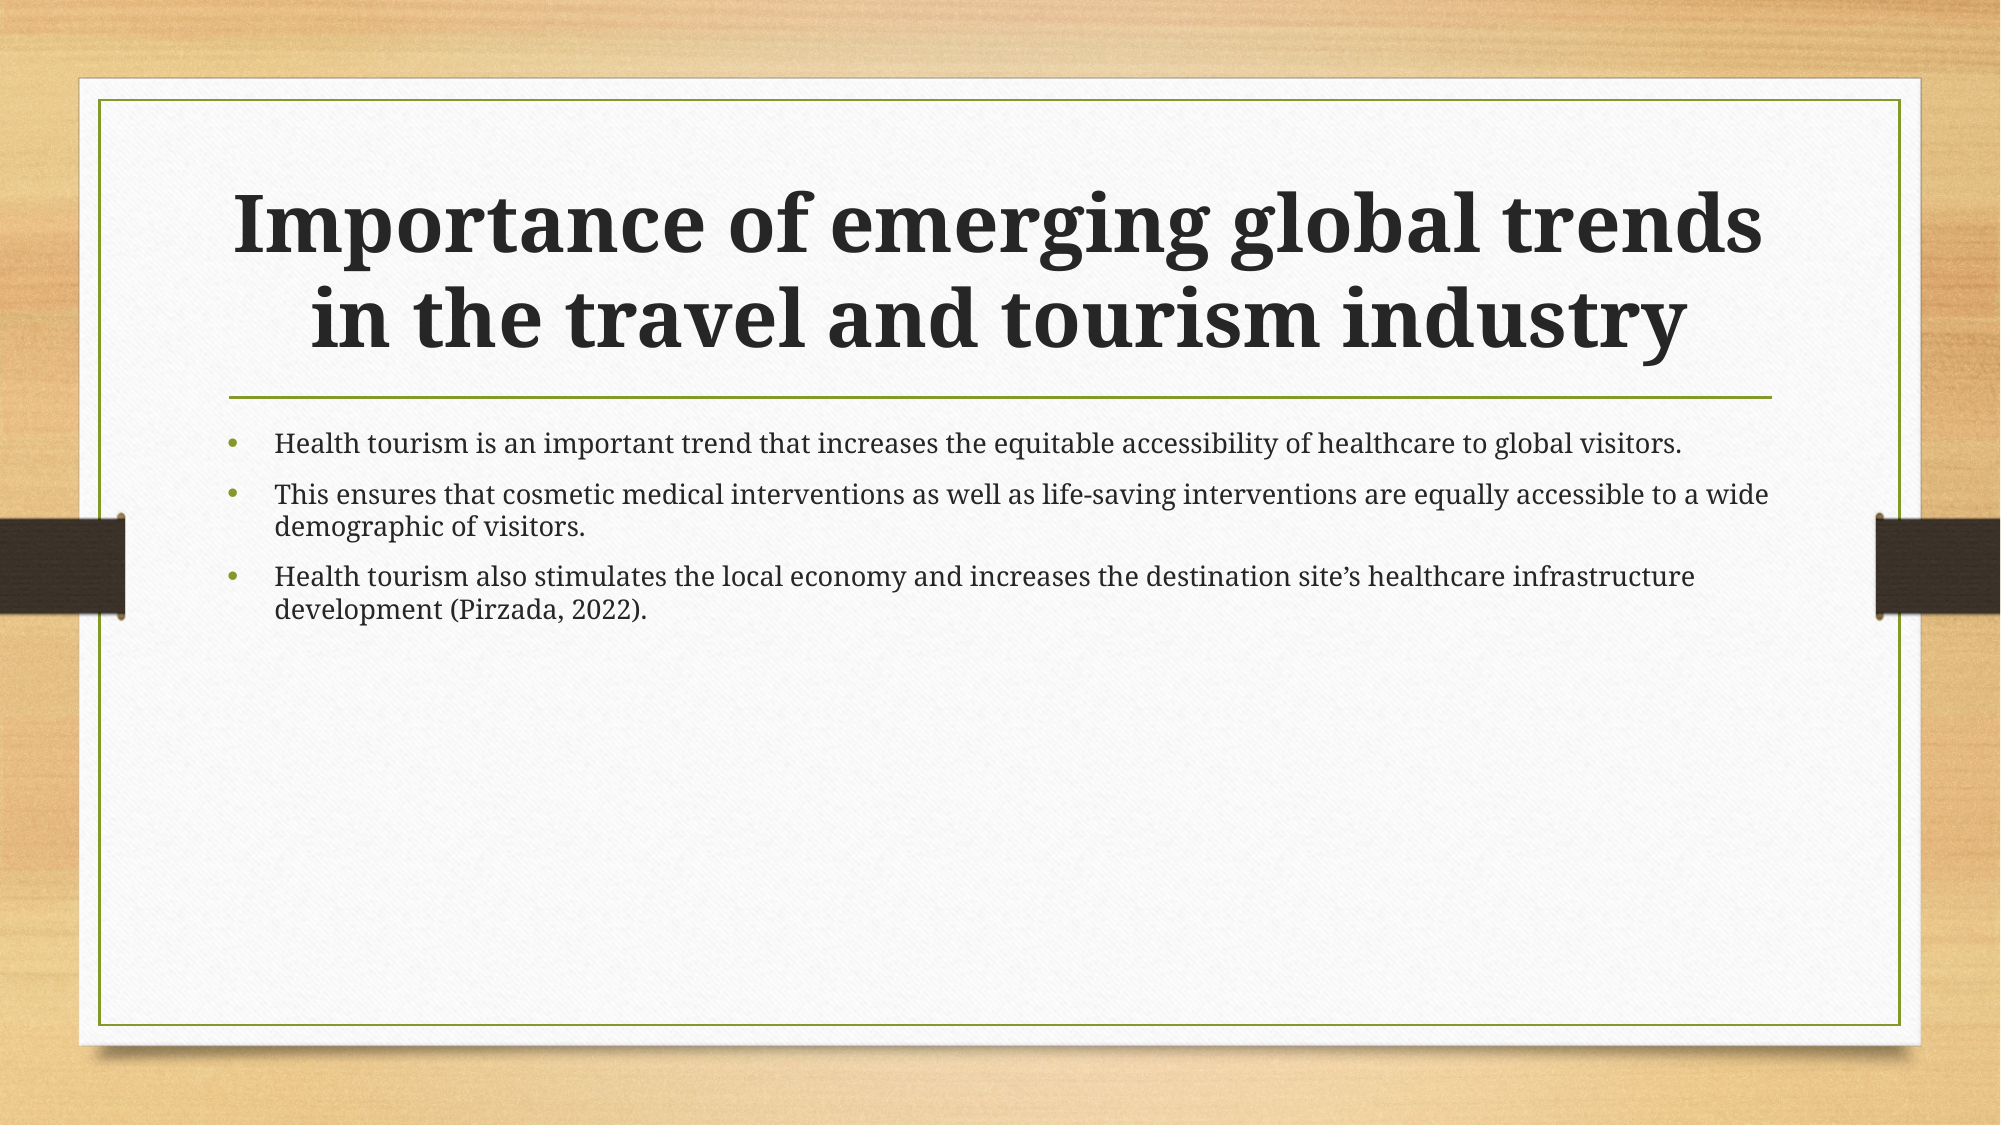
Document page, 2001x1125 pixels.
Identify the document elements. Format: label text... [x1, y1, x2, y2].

picture [0, 0, 2001, 1125]
list Health tourism is an important trend that increases the equitable accessibility of healthcare to global visitors. This ensures that cosmetic medical interventions as well as life-saving interventions are equally accessible to a wide demographic of visitors. Health tourism also stimulates the local economy and increases the destination site’s healthcare infrastructure development (Pirzada, 2022). [212, 419, 1788, 821]
title Importance of emerging global trends in the travel and tourism industry [212, 161, 1788, 375]
